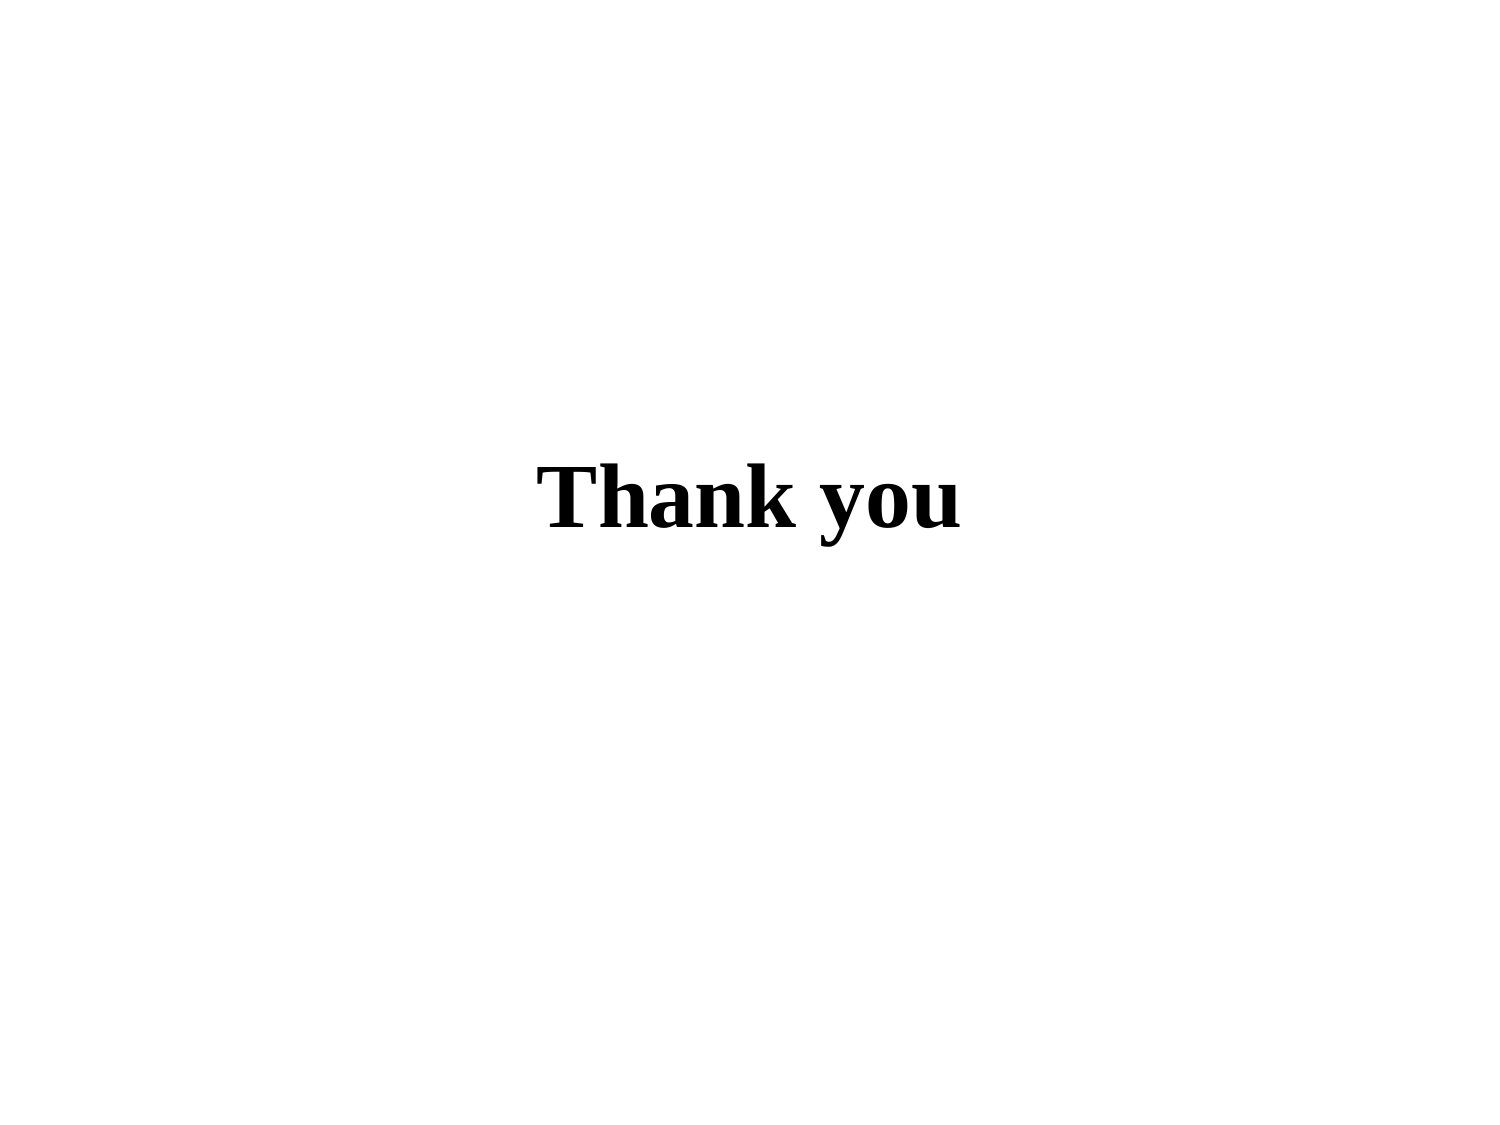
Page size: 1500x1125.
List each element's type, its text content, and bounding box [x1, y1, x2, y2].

title Thank you [75, 397, 1425, 585]
